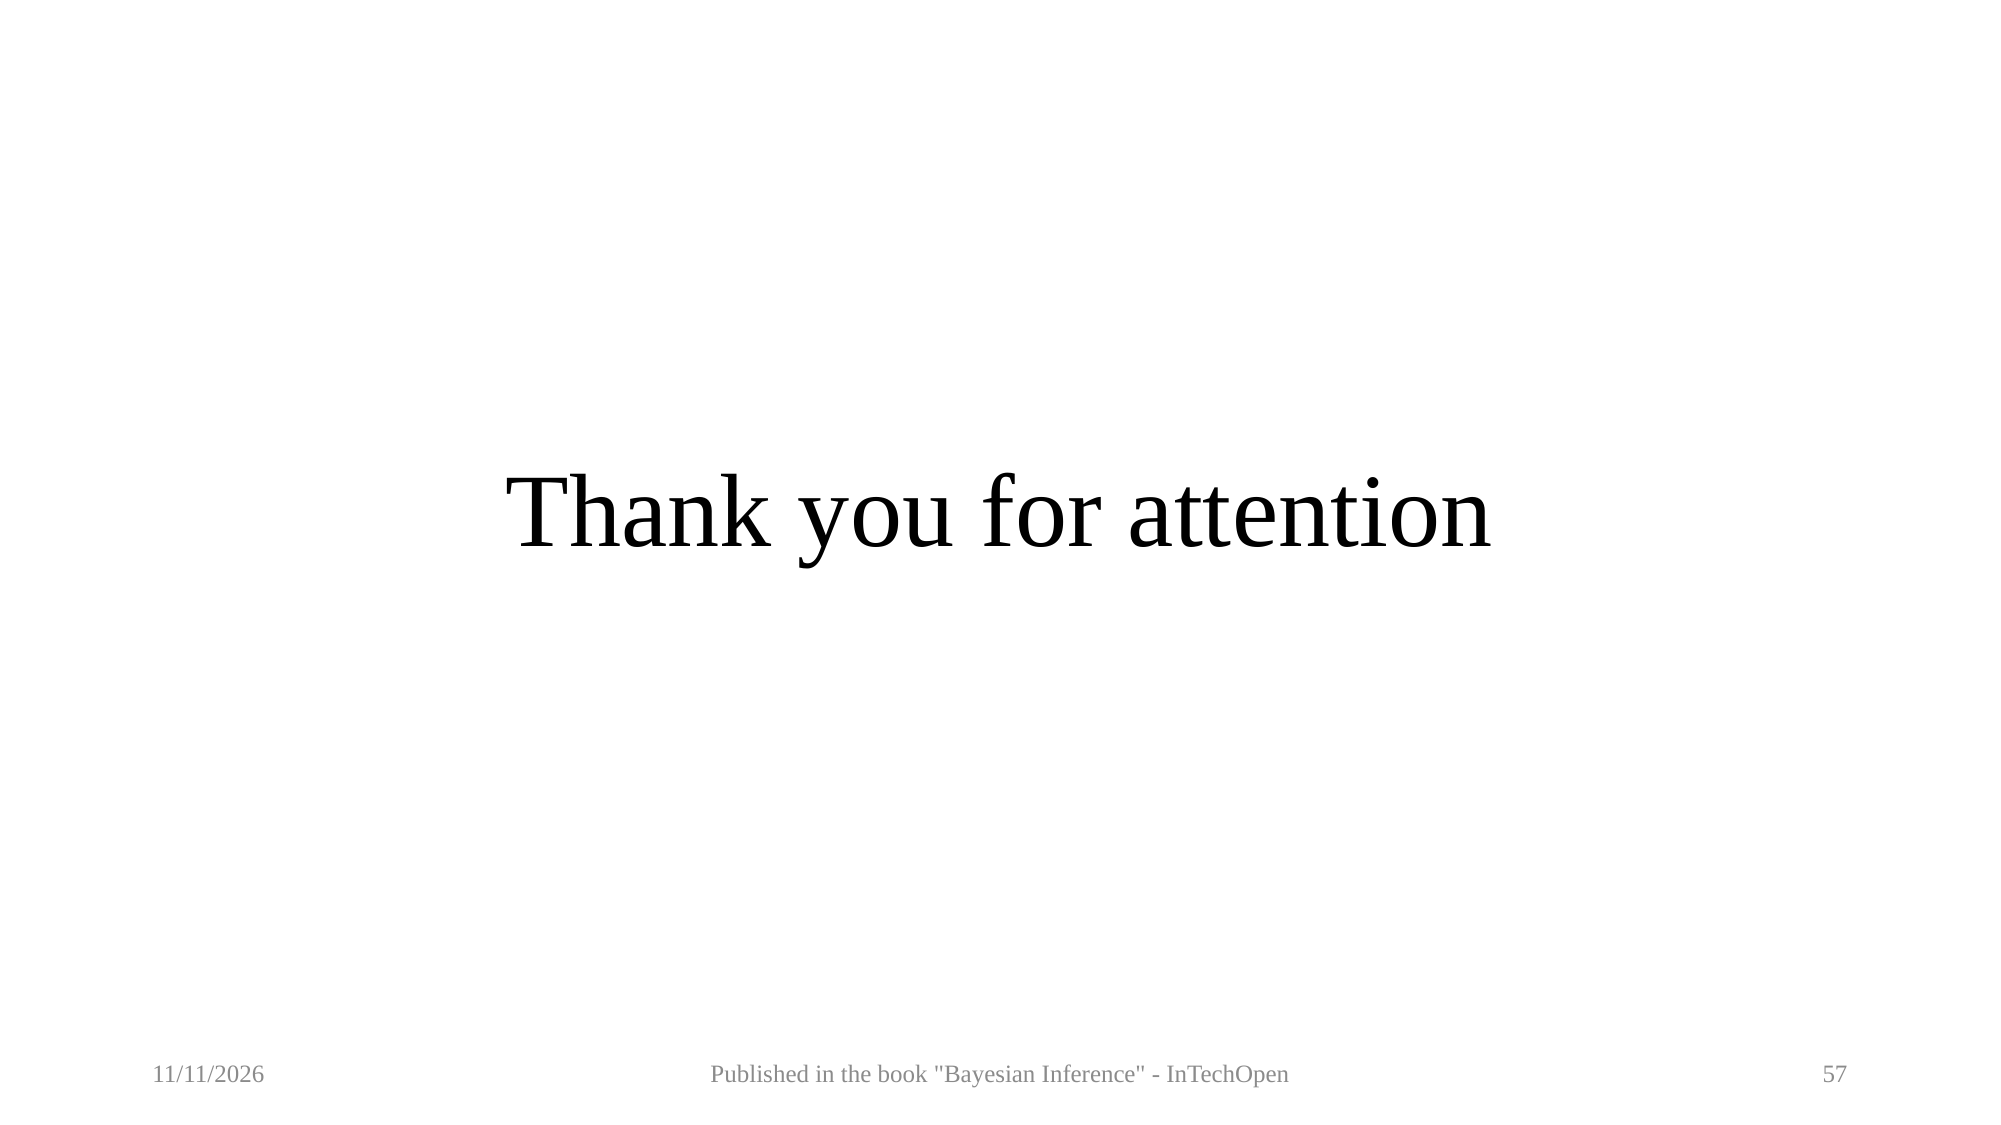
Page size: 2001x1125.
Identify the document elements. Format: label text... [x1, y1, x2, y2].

title Thank you for attention [137, 450, 1863, 560]
footer Published in the book "Bayesian Inference" - InTechOpen [662, 1042, 1338, 1103]
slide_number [137, 1042, 588, 1103]
slide_number 57 [1412, 1042, 1863, 1103]
